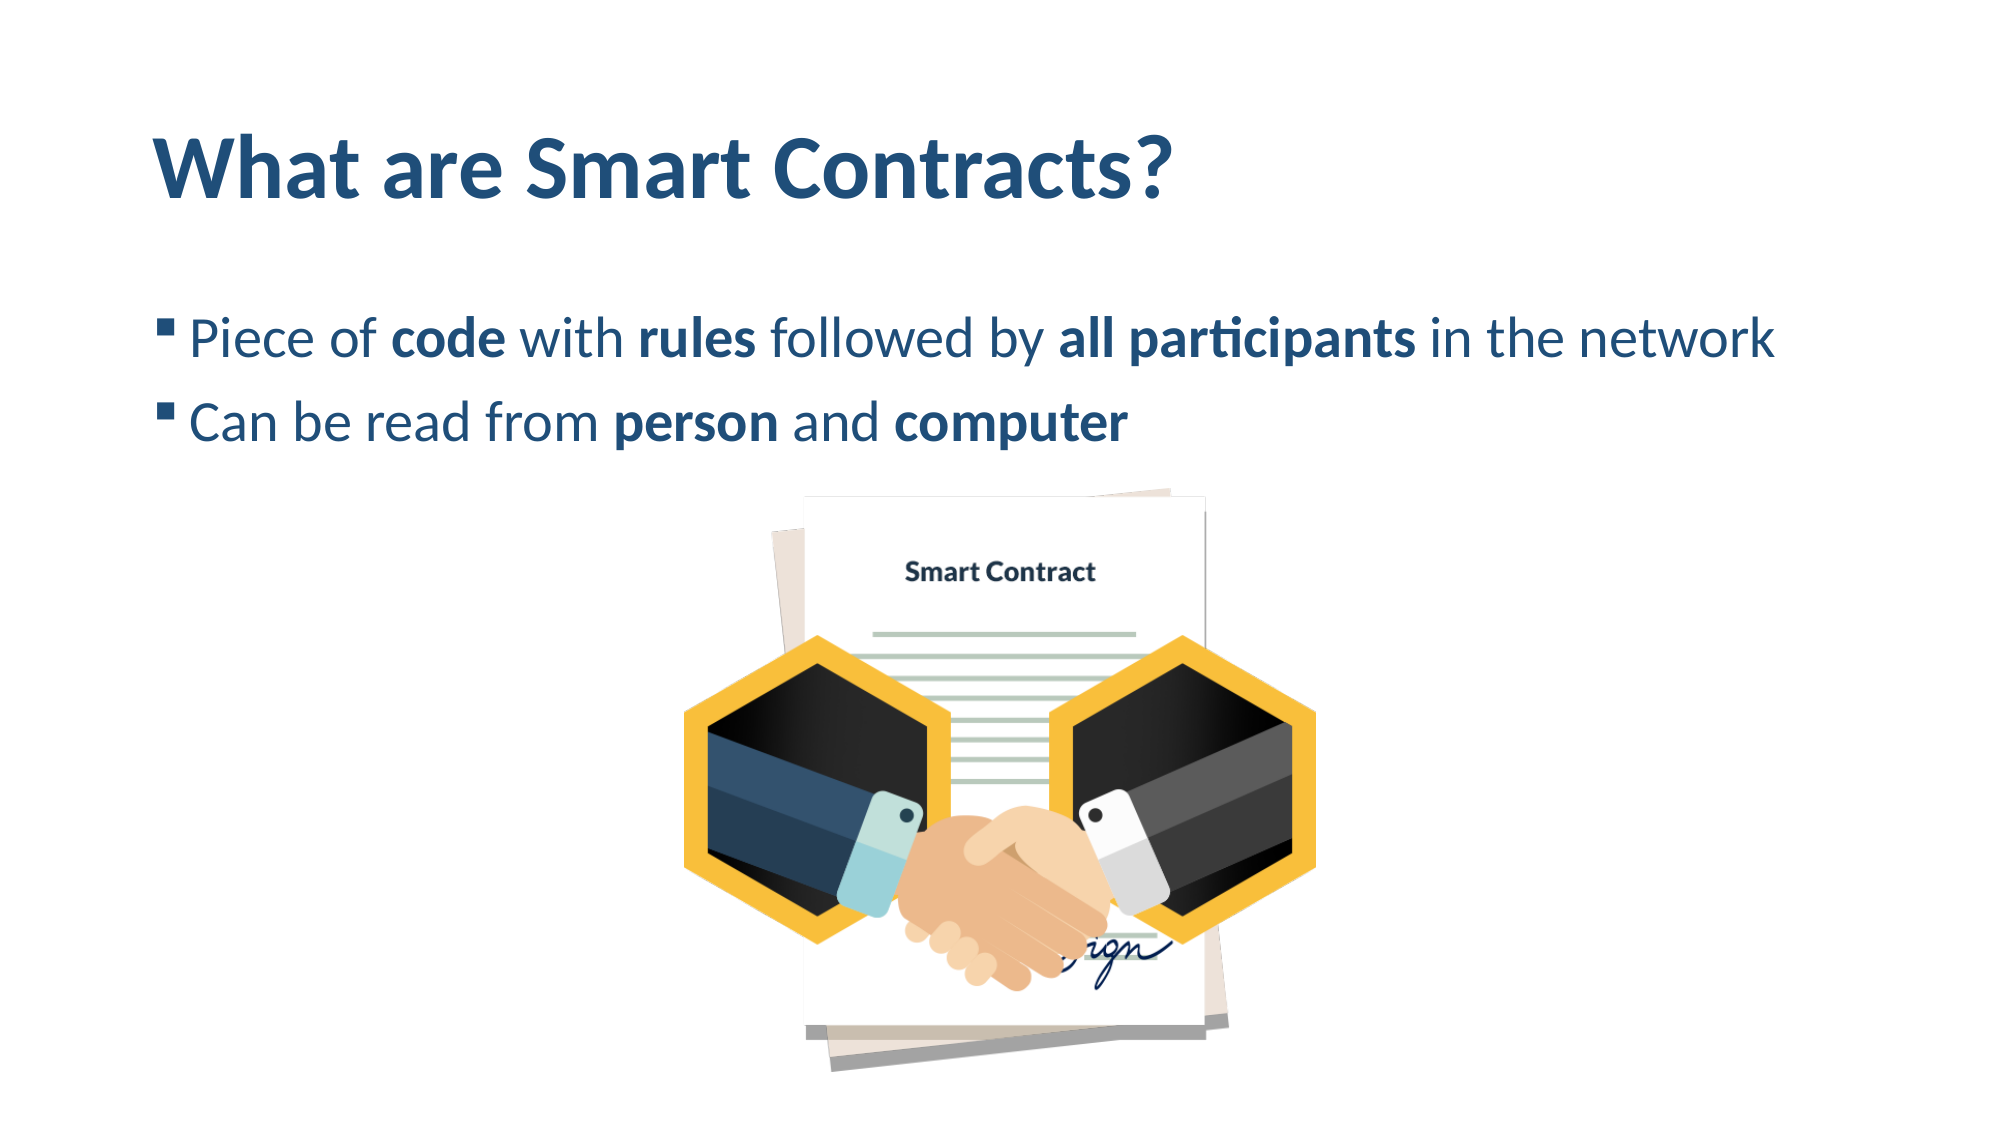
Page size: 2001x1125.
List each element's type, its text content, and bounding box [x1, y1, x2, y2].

picture [684, 488, 1316, 1073]
list Piece of code with rules followed by all participants in the network Can be read from person and computer [137, 299, 1863, 1014]
title What are Smart Contracts? [137, 59, 1863, 278]
